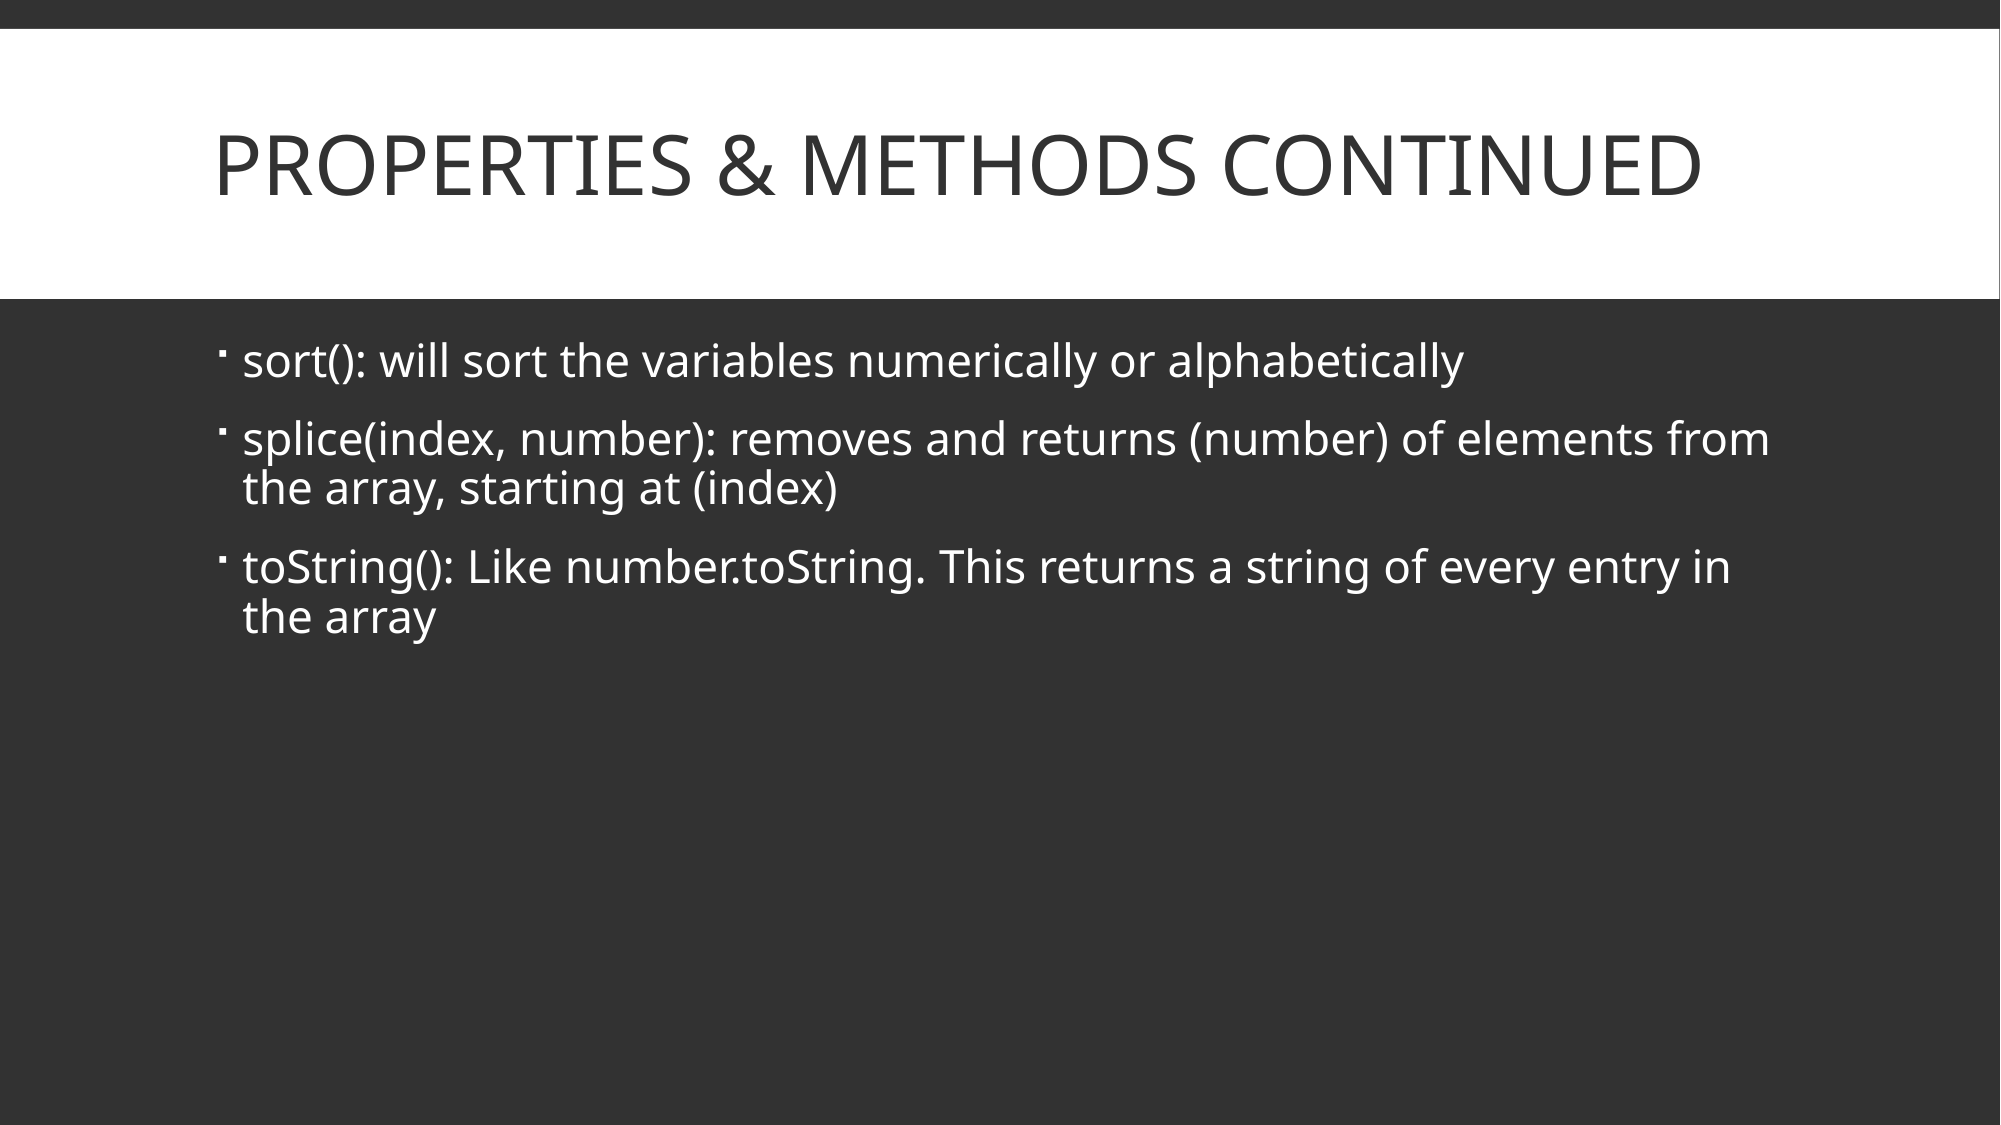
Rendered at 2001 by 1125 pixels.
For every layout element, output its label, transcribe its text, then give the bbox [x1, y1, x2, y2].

title Properties & methods continued [197, 46, 1803, 295]
list sort(): will sort the variables numerically or alphabetically splice(index, number): removes and returns (number) of elements from the array, starting at (index) toString(): Like number.toString. This returns a string of every entry in the array [197, 329, 1803, 1020]
